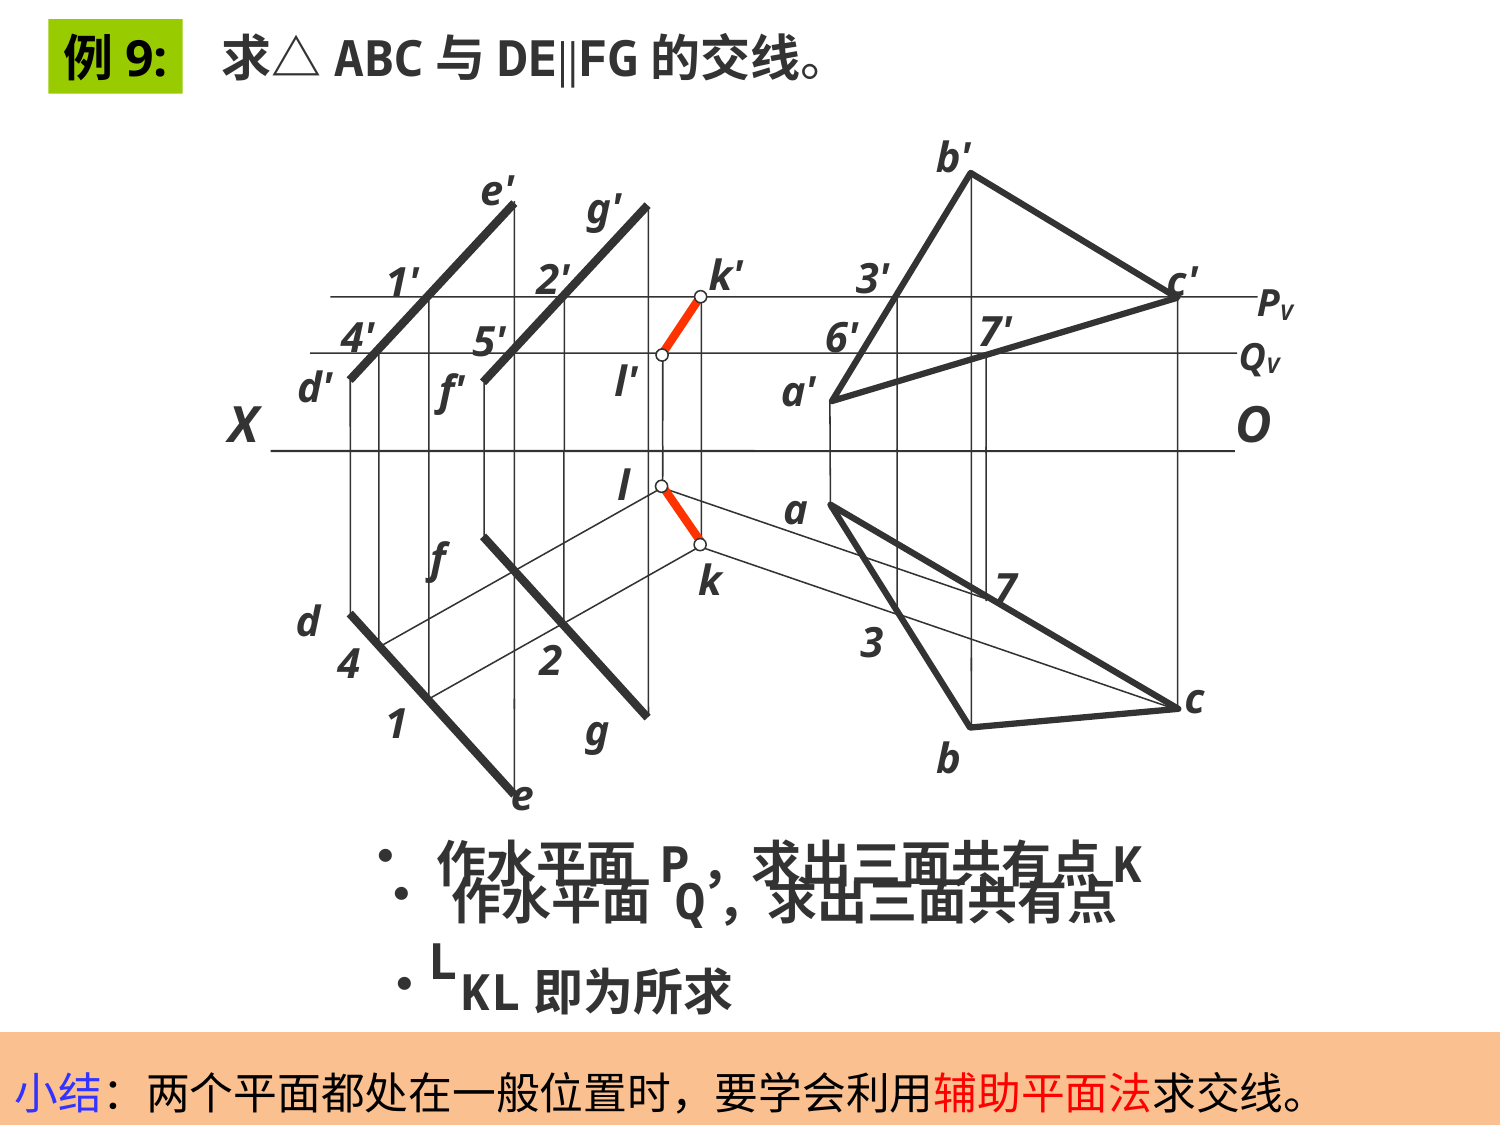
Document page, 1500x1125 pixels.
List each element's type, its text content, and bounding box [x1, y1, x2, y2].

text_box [750, 123, 1237, 790]
text_box [694, 290, 707, 303]
text_box k' [702, 297, 745, 307]
text_box l' [652, 354, 659, 382]
text_box QV [1243, 325, 1321, 386]
text_box k' [687, 241, 745, 296]
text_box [209, 384, 254, 461]
text_box 小结：两个平面都处在一般位置时，要学会利用辅助平面法求交线。 [0, 1032, 1500, 1125]
text_box [694, 538, 707, 551]
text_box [1243, 384, 1299, 461]
text_box k [680, 546, 740, 611]
text_box [655, 480, 668, 493]
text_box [652, 384, 745, 461]
text_box l' [652, 346, 659, 353]
text_box 求△ABC与DE∥FG的交线。 [206, 18, 1361, 94]
text_box 作水平面 Q，求出三面共有点L [378, 900, 1143, 997]
text_box k' [687, 297, 701, 307]
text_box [259, 156, 649, 827]
text_box KL即为所求 [381, 952, 756, 1028]
text_box 例9: [48, 19, 183, 94]
text_box [655, 348, 669, 362]
text_box 作水平面 P，求出三面共有点K [362, 824, 1159, 900]
text_box PV [1243, 272, 1339, 332]
